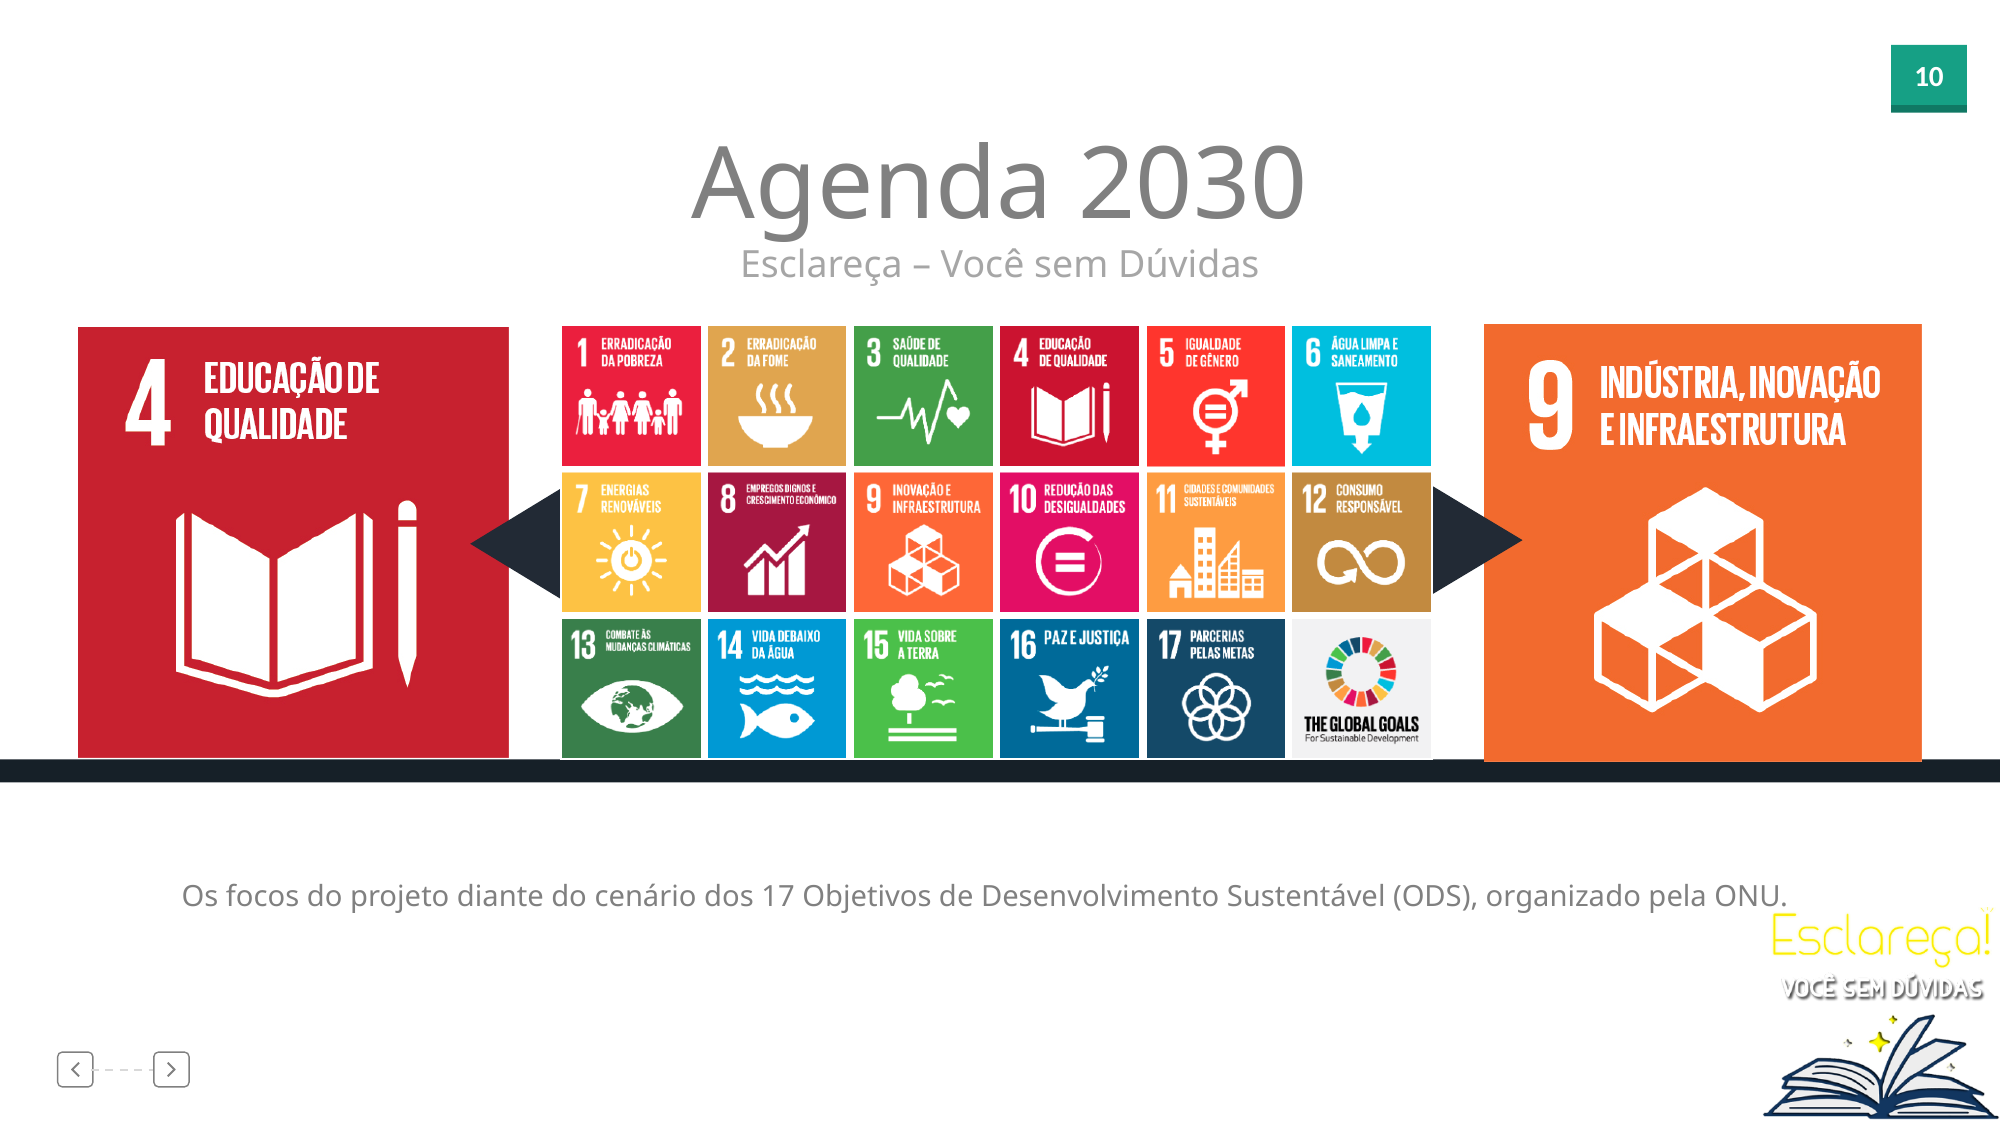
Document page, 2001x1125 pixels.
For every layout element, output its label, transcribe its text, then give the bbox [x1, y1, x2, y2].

text_box [0, 758, 2000, 783]
text_box Agenda 2030 [677, 111, 1323, 247]
picture [0, 324, 1998, 762]
picture [1762, 907, 2000, 1125]
text_box Os focos do projeto diante do cenário dos 17 Objetivos de Desenvolvimento Sustentável (ODS), organizado pela ONU. [166, 852, 1834, 921]
text_box Esclareça – Você sem Dúvidas [725, 247, 1275, 293]
